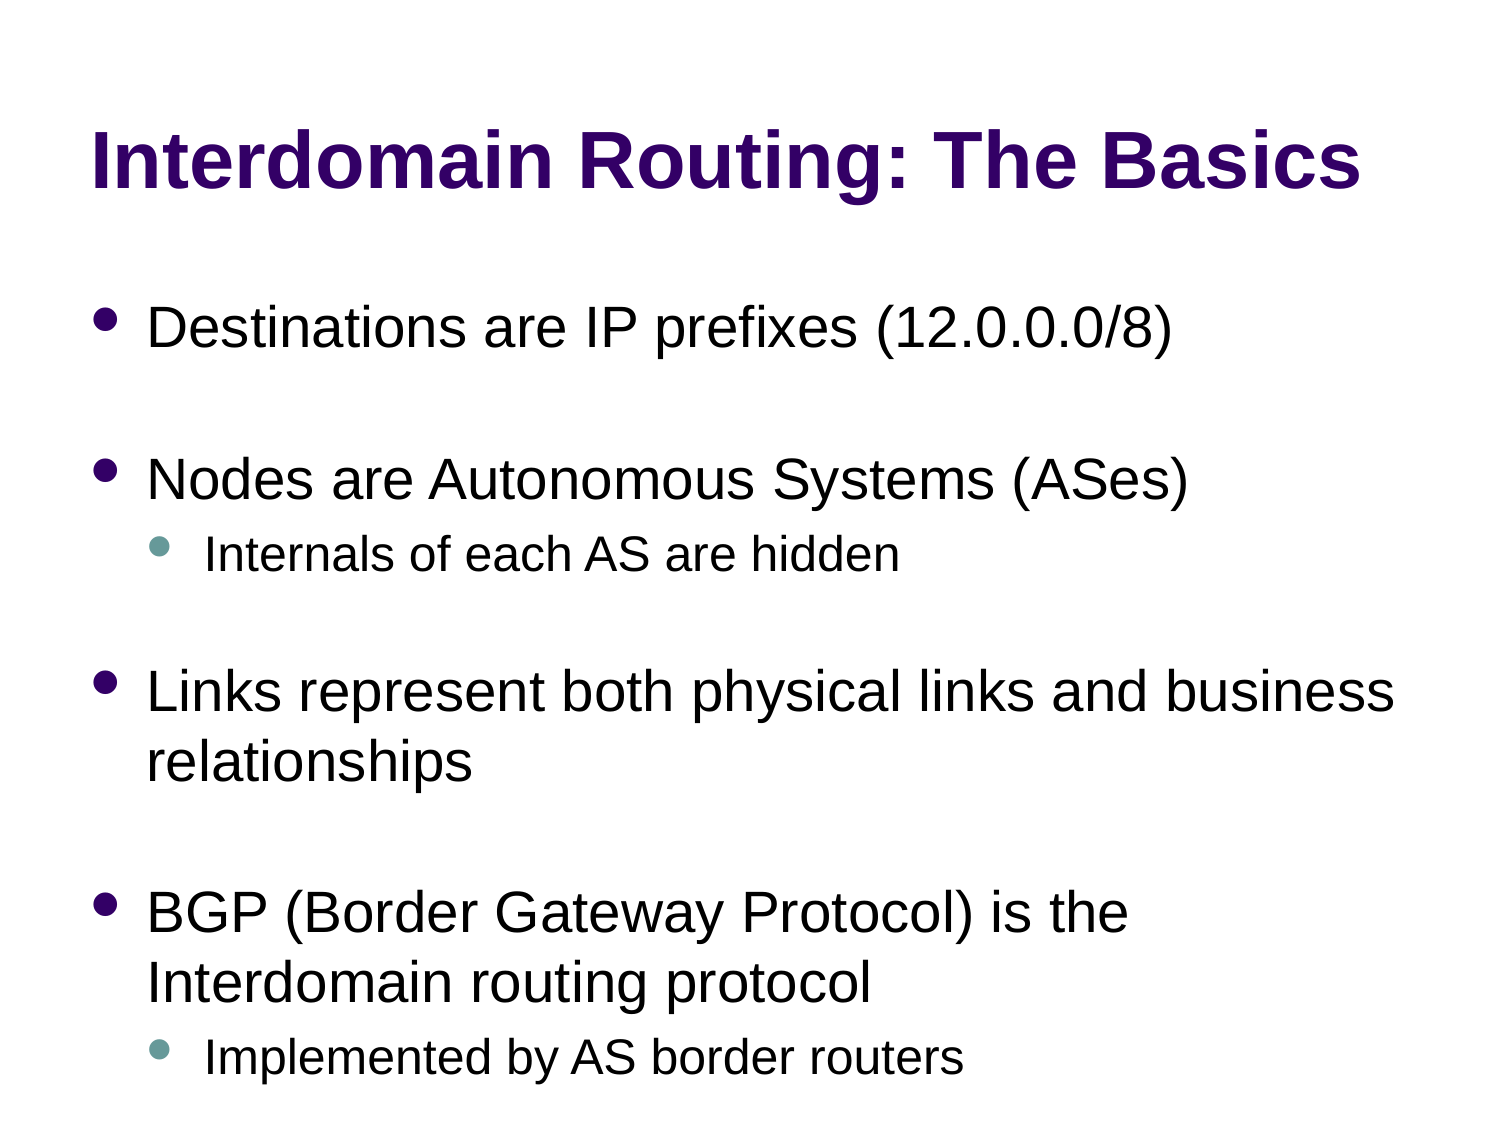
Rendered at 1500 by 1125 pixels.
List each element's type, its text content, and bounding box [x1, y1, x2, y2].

list Destinations are IP prefixes (12.0.0.0/8) Nodes are Autonomous Systems (ASes) Internals of each AS are hidden Links represent both physical links and business relationships BGP (Border Gateway Protocol) is the Interdomain routing protocol Implemented by AS border routers [75, 282, 1438, 1100]
title Interdomain Routing: The Basics [75, 20, 1425, 213]
